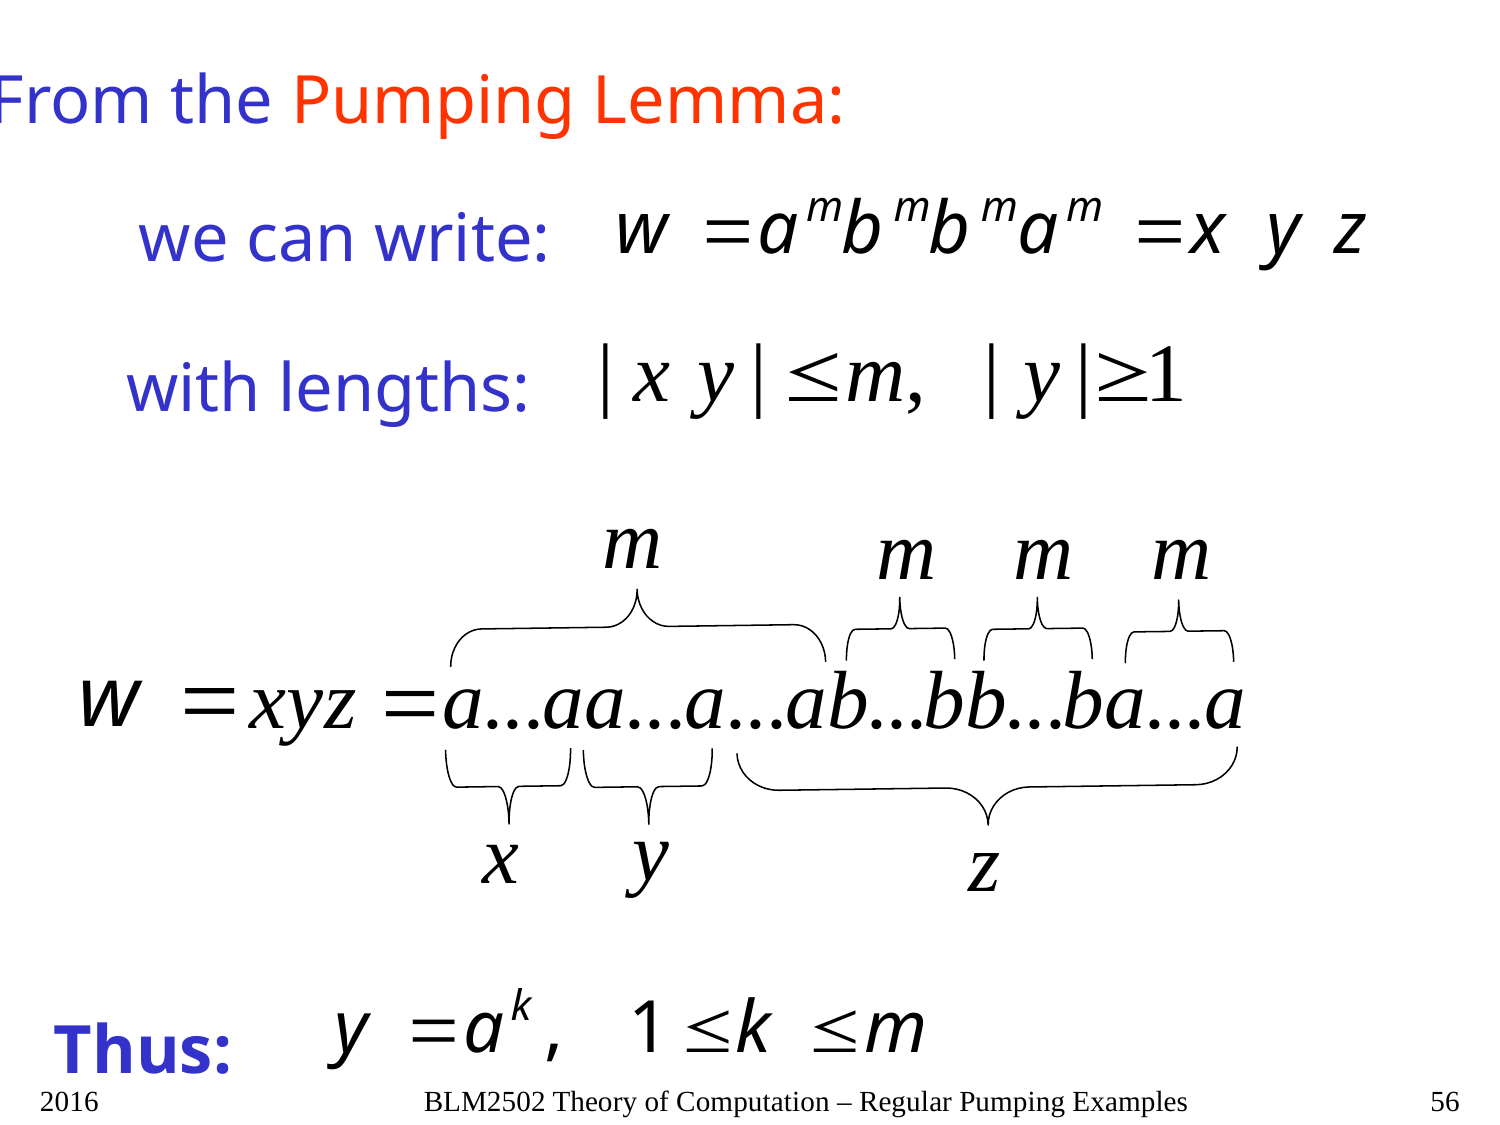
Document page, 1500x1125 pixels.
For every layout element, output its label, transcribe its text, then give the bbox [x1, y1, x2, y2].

footer BLM2502 Theory of Computation – Regular Pumping Examples [350, 1074, 1263, 1125]
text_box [475, 839, 524, 890]
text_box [1010, 535, 1076, 586]
text_box with lengths: [111, 337, 546, 433]
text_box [324, 974, 938, 1090]
text_box [983, 597, 1093, 661]
slide_number 2016 [24, 1074, 288, 1125]
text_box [872, 535, 938, 586]
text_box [612, 174, 1401, 291]
text_box [846, 597, 955, 661]
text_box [242, 663, 1250, 752]
text_box Thus: [38, 999, 248, 1074]
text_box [74, 662, 238, 748]
text_box we can write: [124, 187, 567, 283]
text_box [583, 759, 712, 825]
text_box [1147, 535, 1213, 586]
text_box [961, 849, 1006, 896]
text_box [737, 759, 1235, 826]
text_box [599, 337, 1182, 428]
slide_number 56 [1263, 1074, 1475, 1125]
text_box [450, 589, 826, 662]
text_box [621, 836, 674, 904]
text_box From the Pumping Lemma: [0, 49, 879, 145]
text_box [446, 759, 571, 824]
text_box [1125, 600, 1234, 662]
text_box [599, 524, 665, 576]
